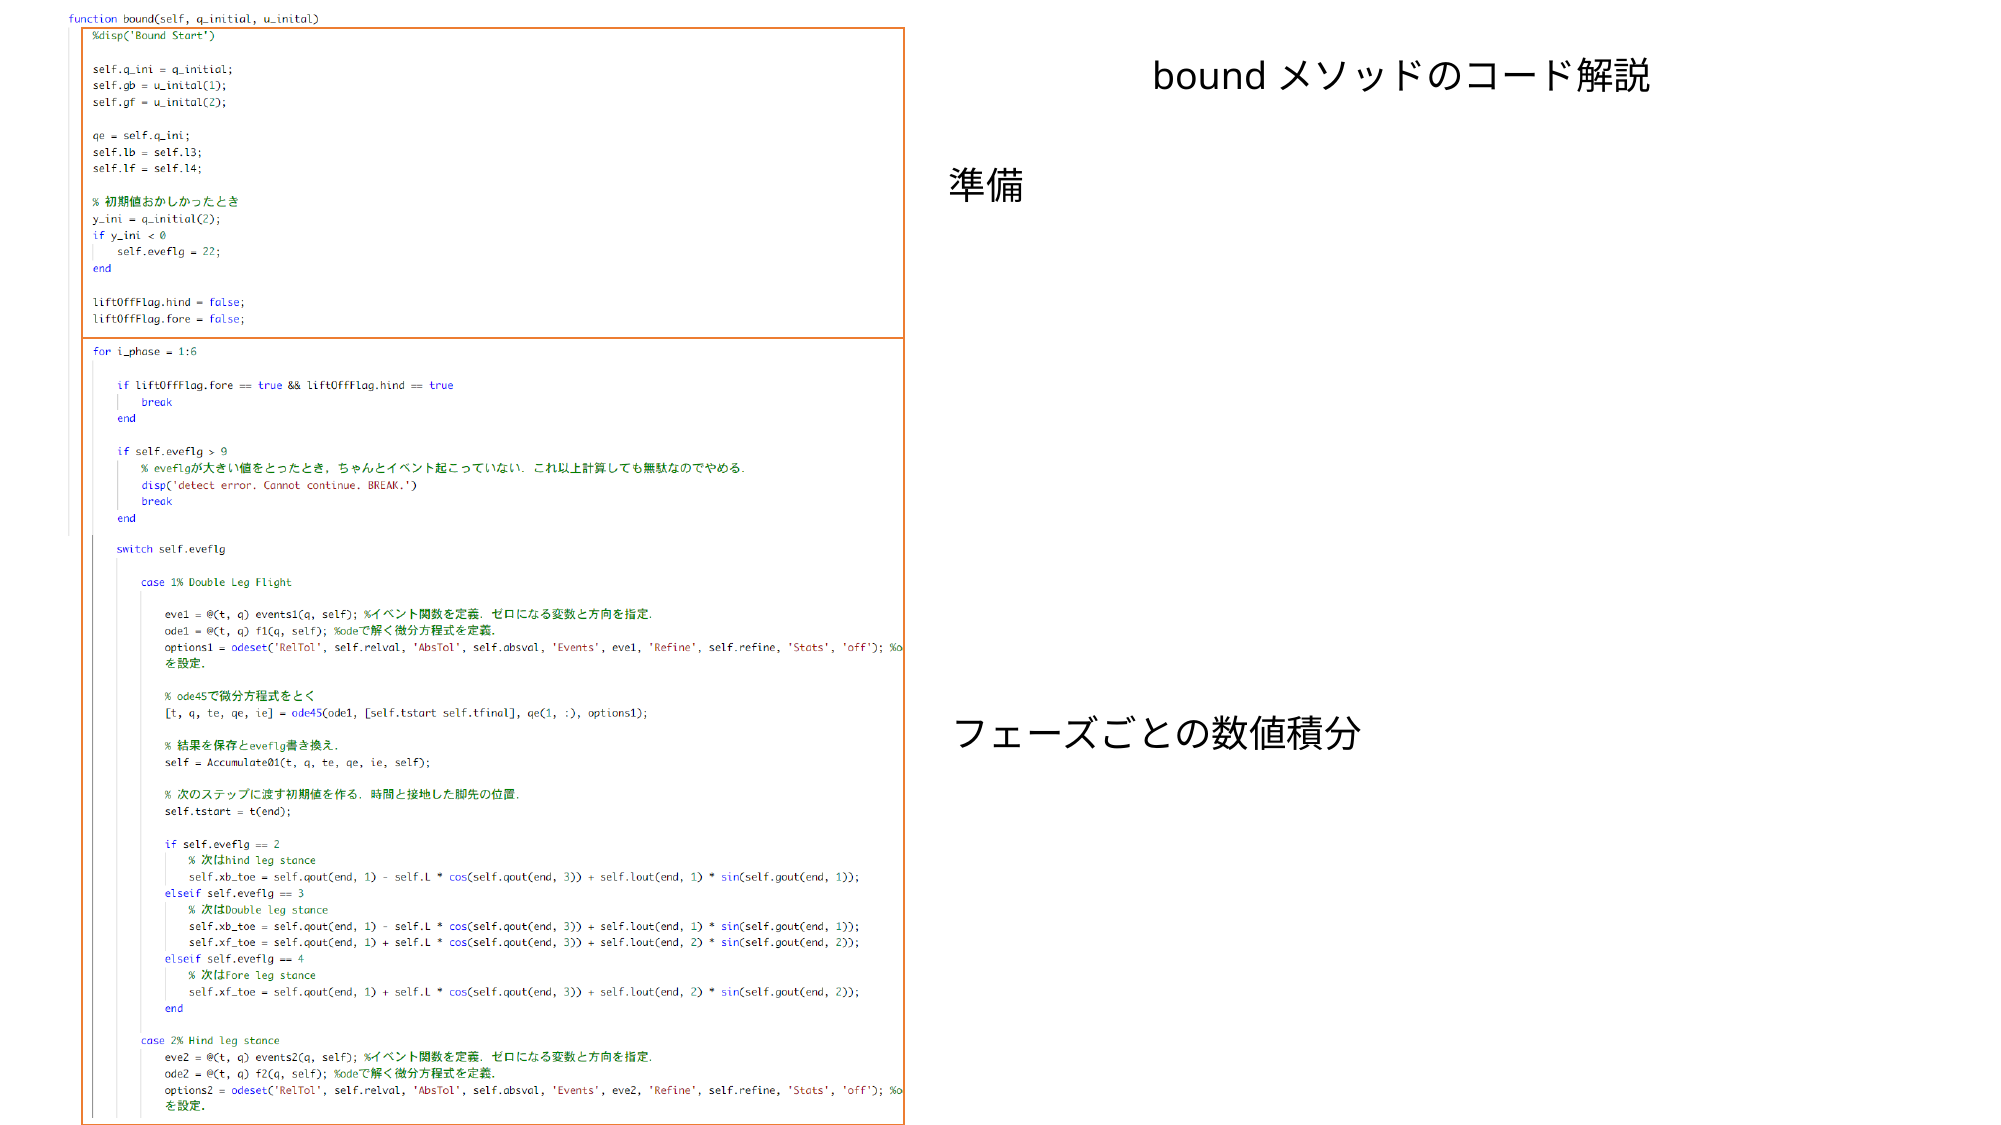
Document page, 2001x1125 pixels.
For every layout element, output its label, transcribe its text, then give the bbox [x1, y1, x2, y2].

text_box [81, 1119, 905, 1125]
text_box 準備 [934, 154, 1039, 215]
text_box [63, 9, 905, 1119]
text_box フェーズごとの数値積分 [936, 702, 1377, 763]
text_box boundメソッドのコード解説 [1137, 44, 1667, 105]
